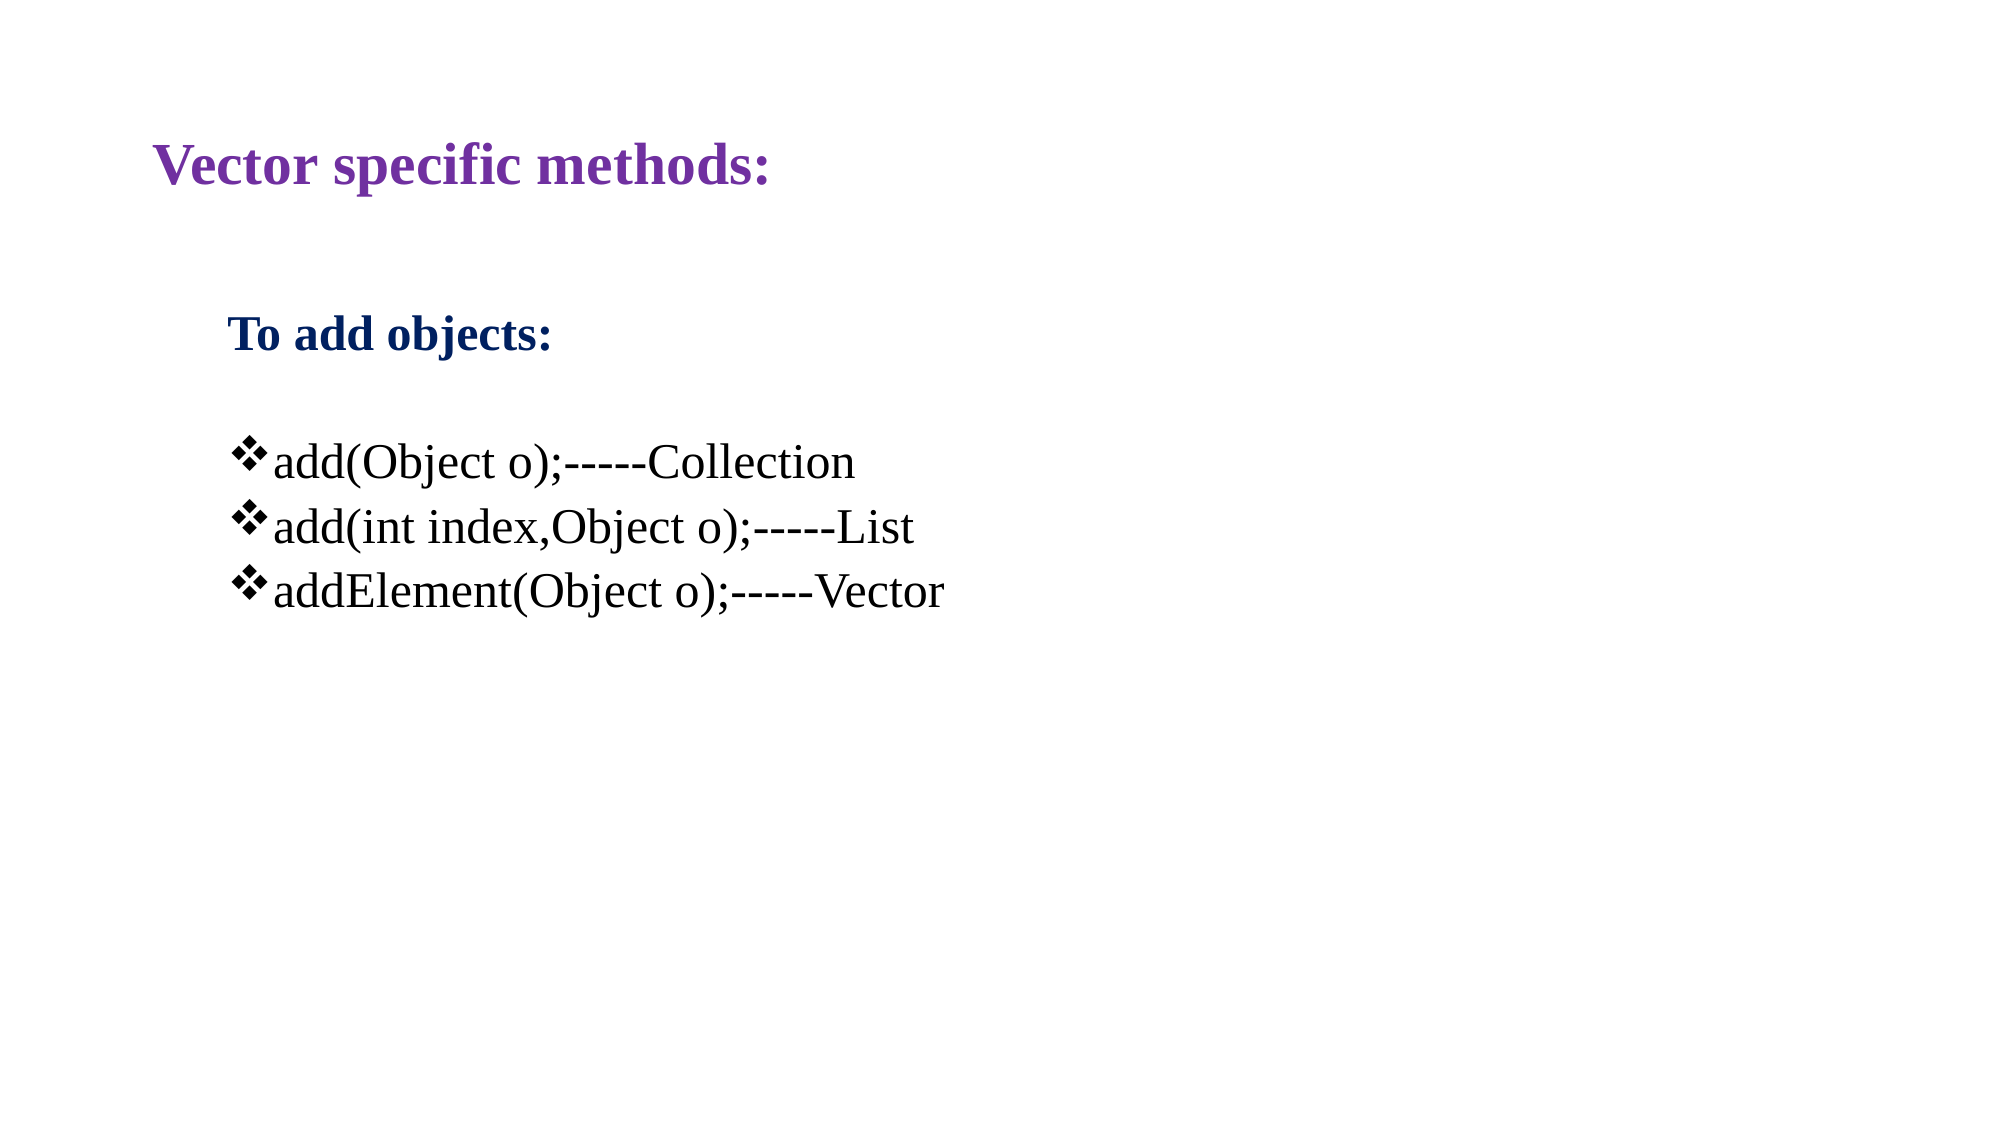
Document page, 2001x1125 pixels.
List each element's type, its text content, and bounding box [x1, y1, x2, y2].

list To add objects: add(Object o);-----Collection add(int index,Object o);-----List addElement(Object o);-----Vector [137, 299, 1863, 1014]
title Vector specific methods: [137, 59, 1863, 278]
